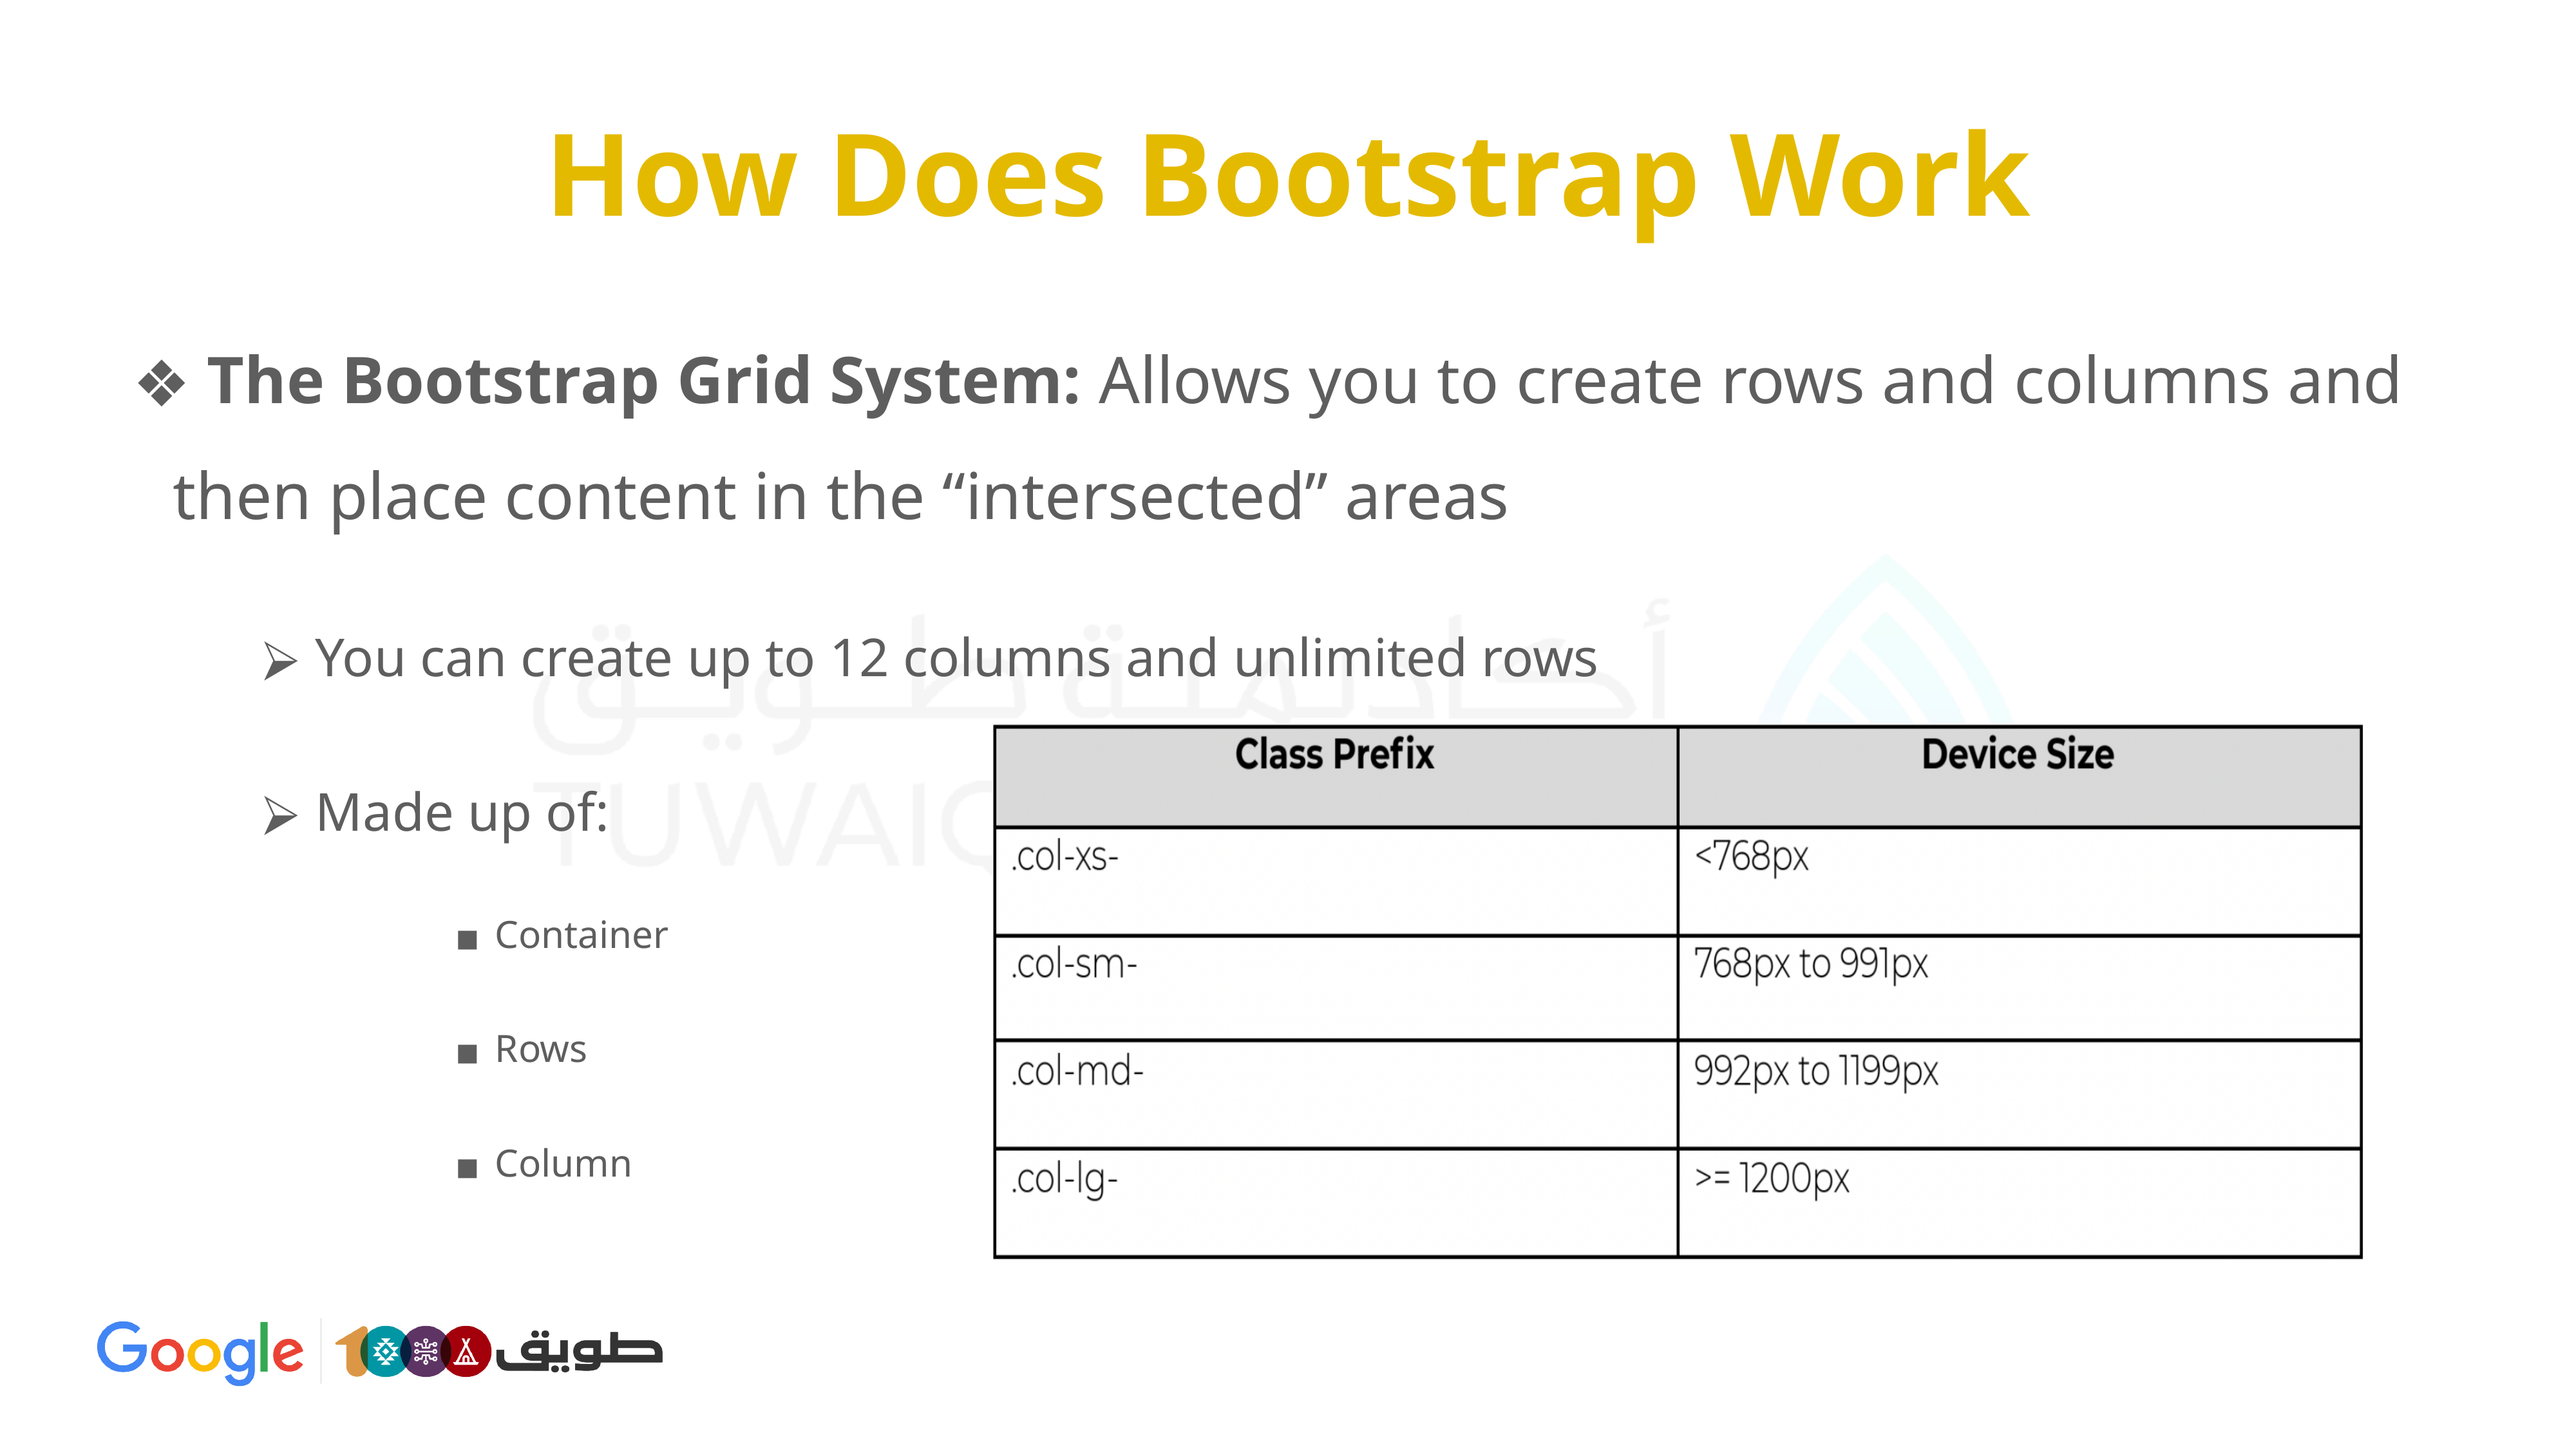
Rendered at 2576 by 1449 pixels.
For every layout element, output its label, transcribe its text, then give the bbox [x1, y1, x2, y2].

text_box The Bootstrap Grid System: Allows you to create rows and columns and then place content in the “intersected” areas You can create up to 12 columns and unlimited rows Made up of: Container Rows Column [127, 295, 2439, 1204]
title How Does Bootstrap Work [435, 123, 2141, 275]
picture [53, 1159, 708, 1449]
picture [992, 724, 2366, 1262]
